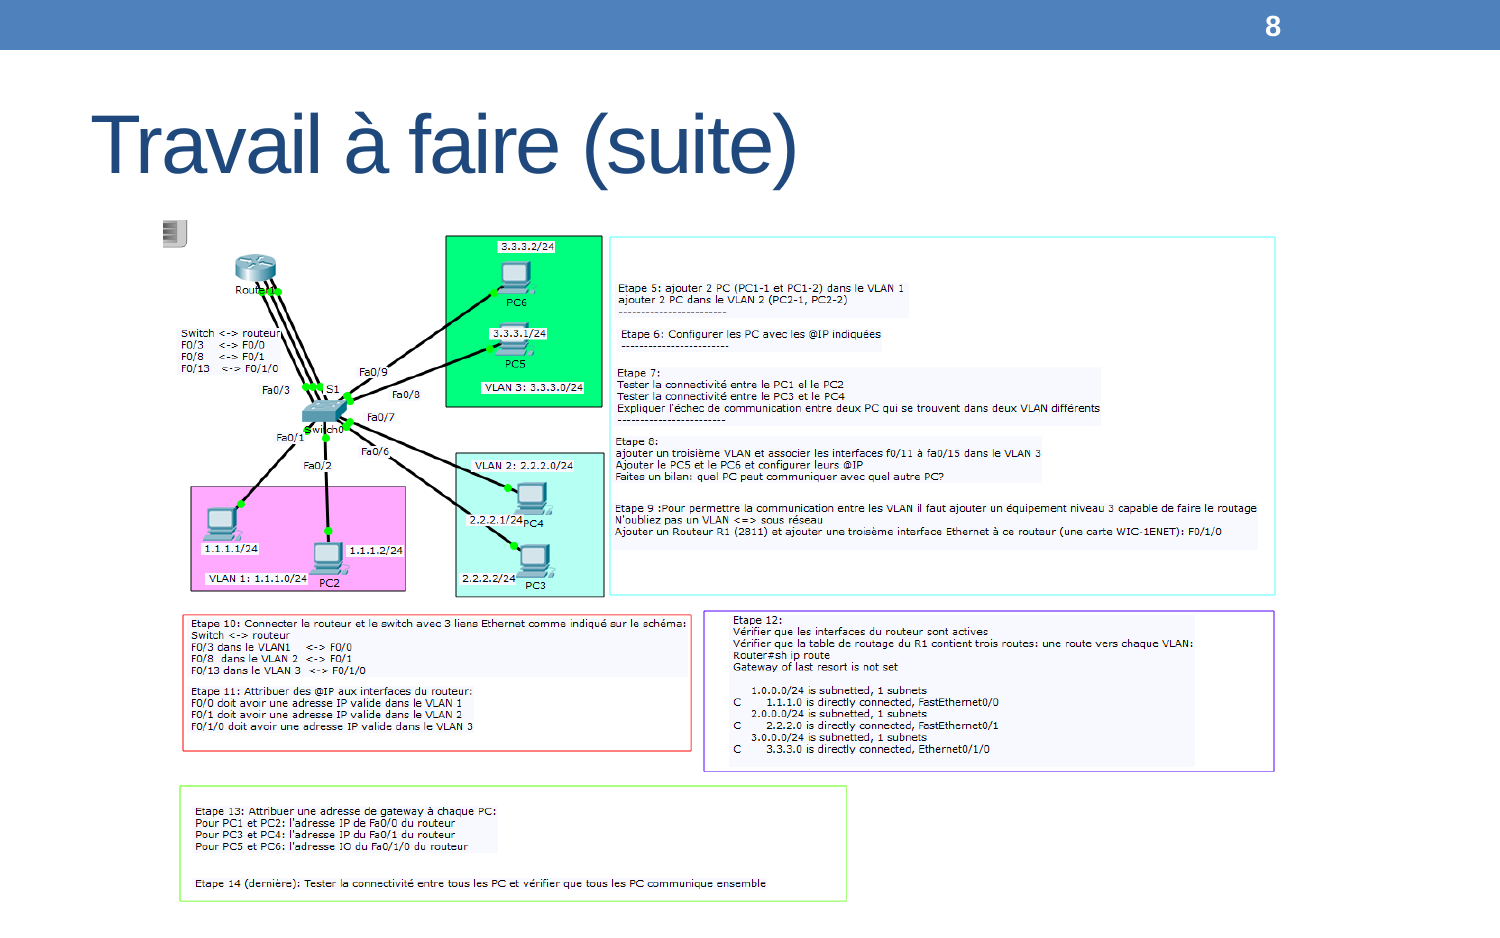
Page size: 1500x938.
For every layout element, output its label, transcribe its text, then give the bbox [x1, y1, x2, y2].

picture [162, 220, 1292, 913]
title Travail à faire (suite) [75, 72, 1425, 209]
slide_number 8 [1250, 2, 1425, 48]
